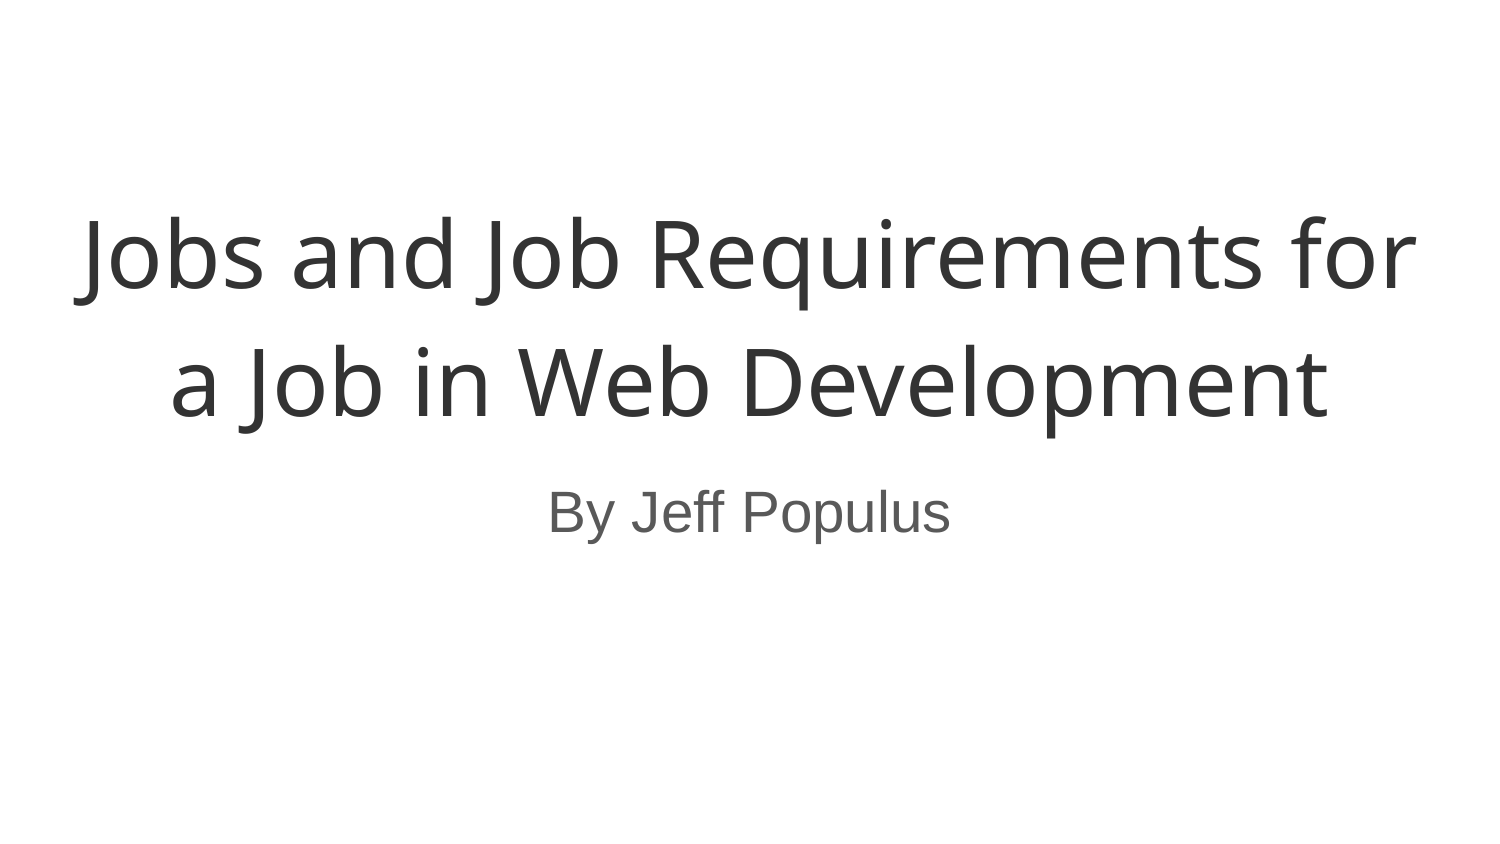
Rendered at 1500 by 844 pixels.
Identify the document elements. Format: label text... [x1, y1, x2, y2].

title Jobs and Job Requirements for a Job in Web Development [51, 122, 1449, 459]
subtitle By Jeff Populus [51, 464, 1449, 595]
